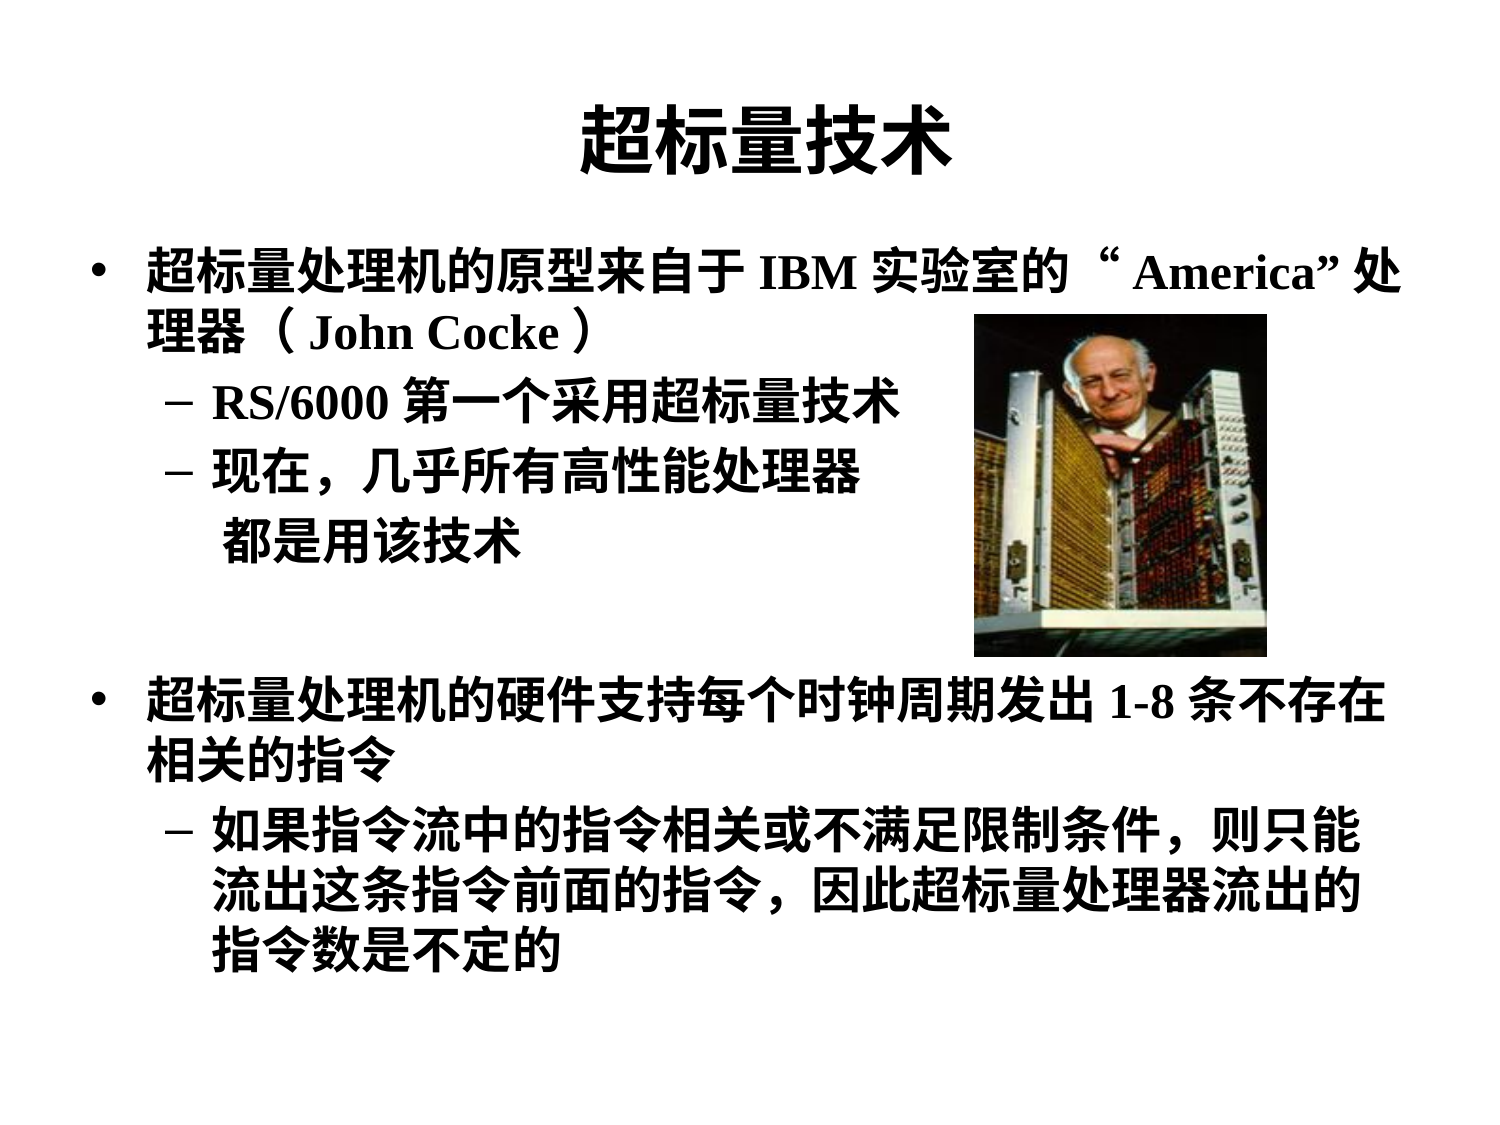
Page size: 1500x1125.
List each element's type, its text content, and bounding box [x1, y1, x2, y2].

title 超标量技术 [75, 45, 1425, 231]
list 超标量处理机的原型来自于IBM实验室的“America”处理器（John Cocke） RS/6000第一个采用超标量技术 现在，几乎所有高性能处理器 都是用该技术 超标量处理机的硬件支持每个时钟周期发出1-8条不存在相关的指令 如果指令流中的指令相关或不满足限制条件，则只能流出这条指令前面的指令，因此超标量处理器流出的指令数是不定的 [75, 231, 1425, 975]
picture [974, 314, 1267, 658]
